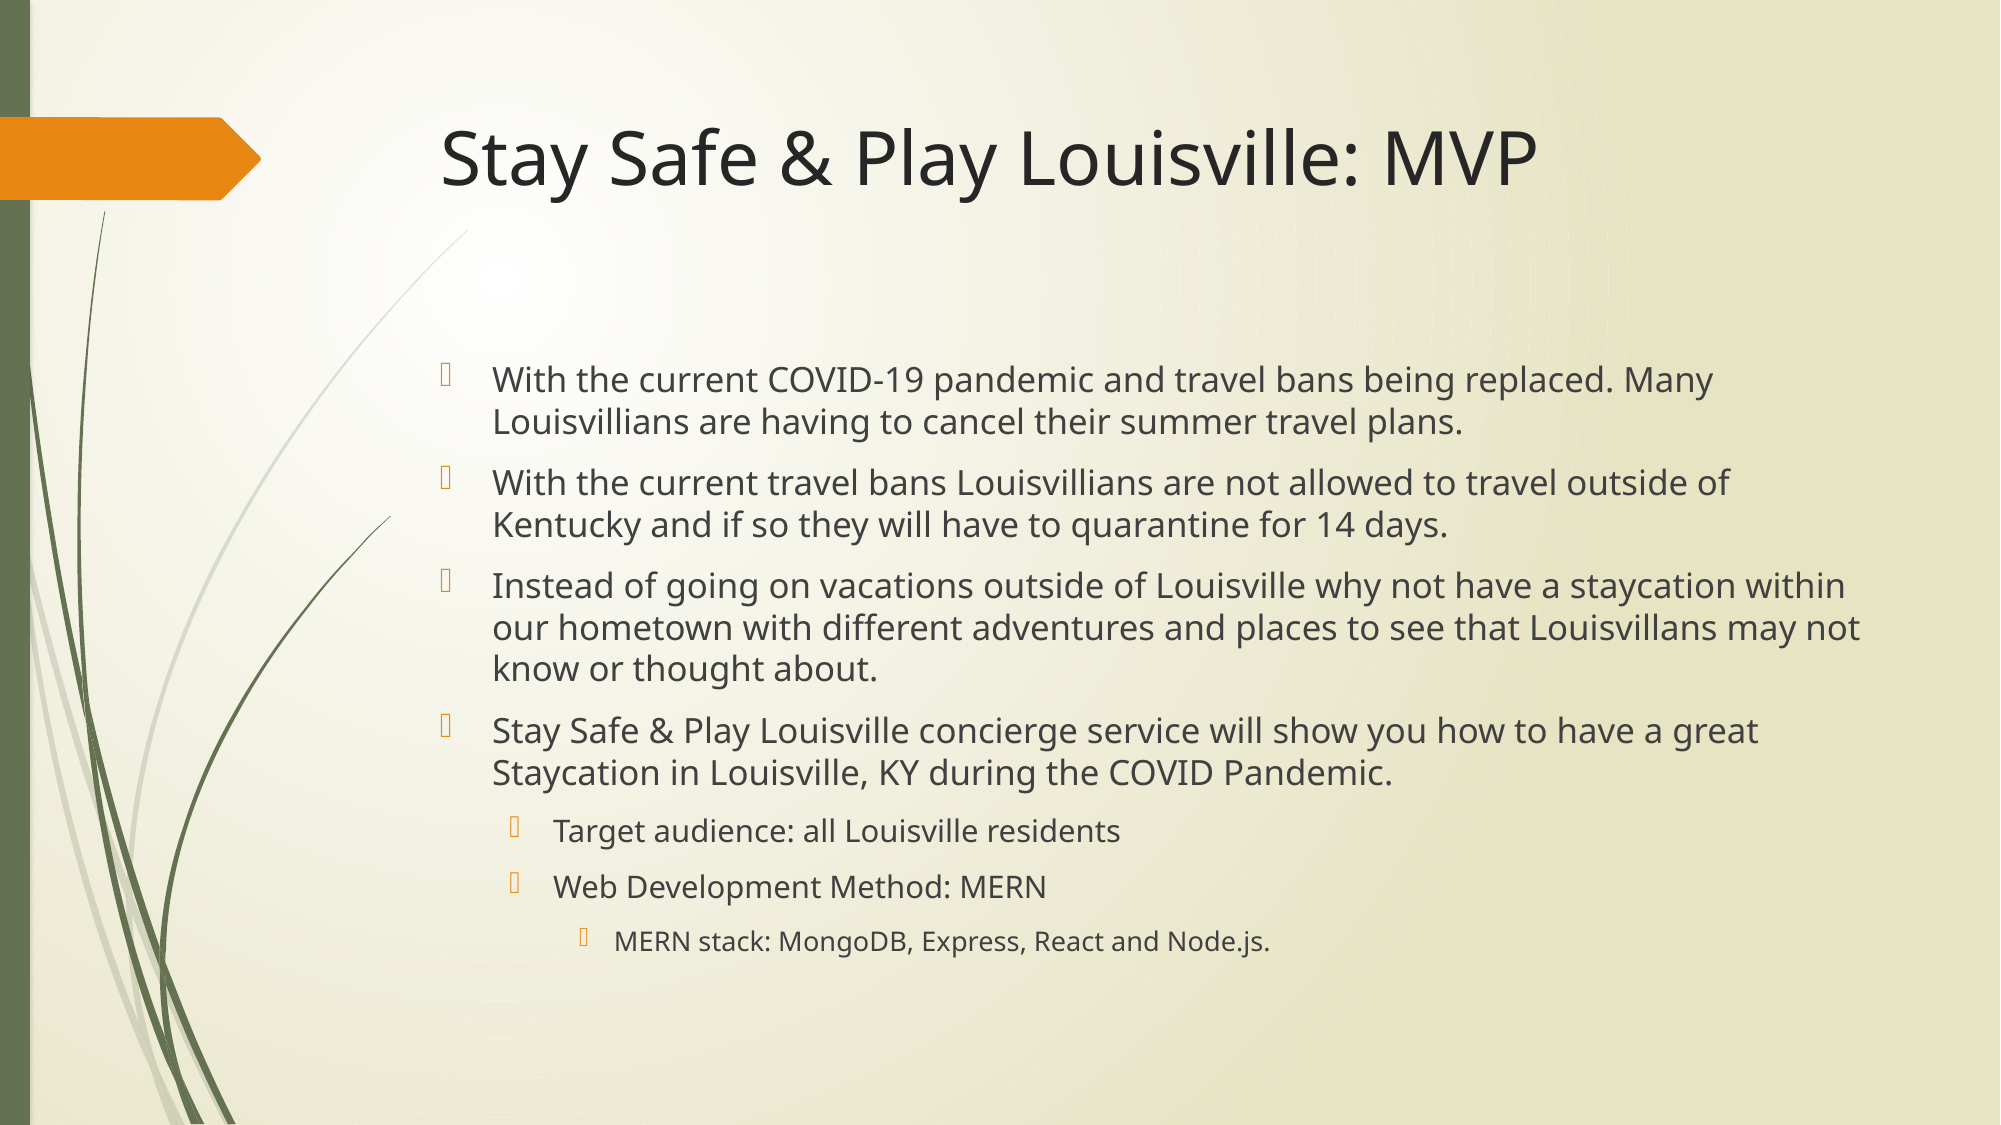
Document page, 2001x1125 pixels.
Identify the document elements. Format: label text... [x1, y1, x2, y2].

title Stay Safe & Play Louisville: MVP [425, 102, 1888, 313]
list With the current COVID-19 pandemic and travel bans being replaced. Many Louisvillians are having to cancel their summer travel plans. With the current travel bans Louisvillians are not allowed to travel outside of Kentucky and if so they will have to quarantine for 14 days. Instead of going on vacations outside of Louisville why not have a staycation within our hometown with different adventures and places to see that Louisvillans may not know or thought about. Stay Safe & Play Louisville concierge service will show you how to have a great Staycation in Louisville, KY during the COVID Pandemic. Target audience: all Louisville residents Web Development Method: MERN MERN stack: MongoDB, Express, React and Node.js. [424, 350, 1888, 970]
